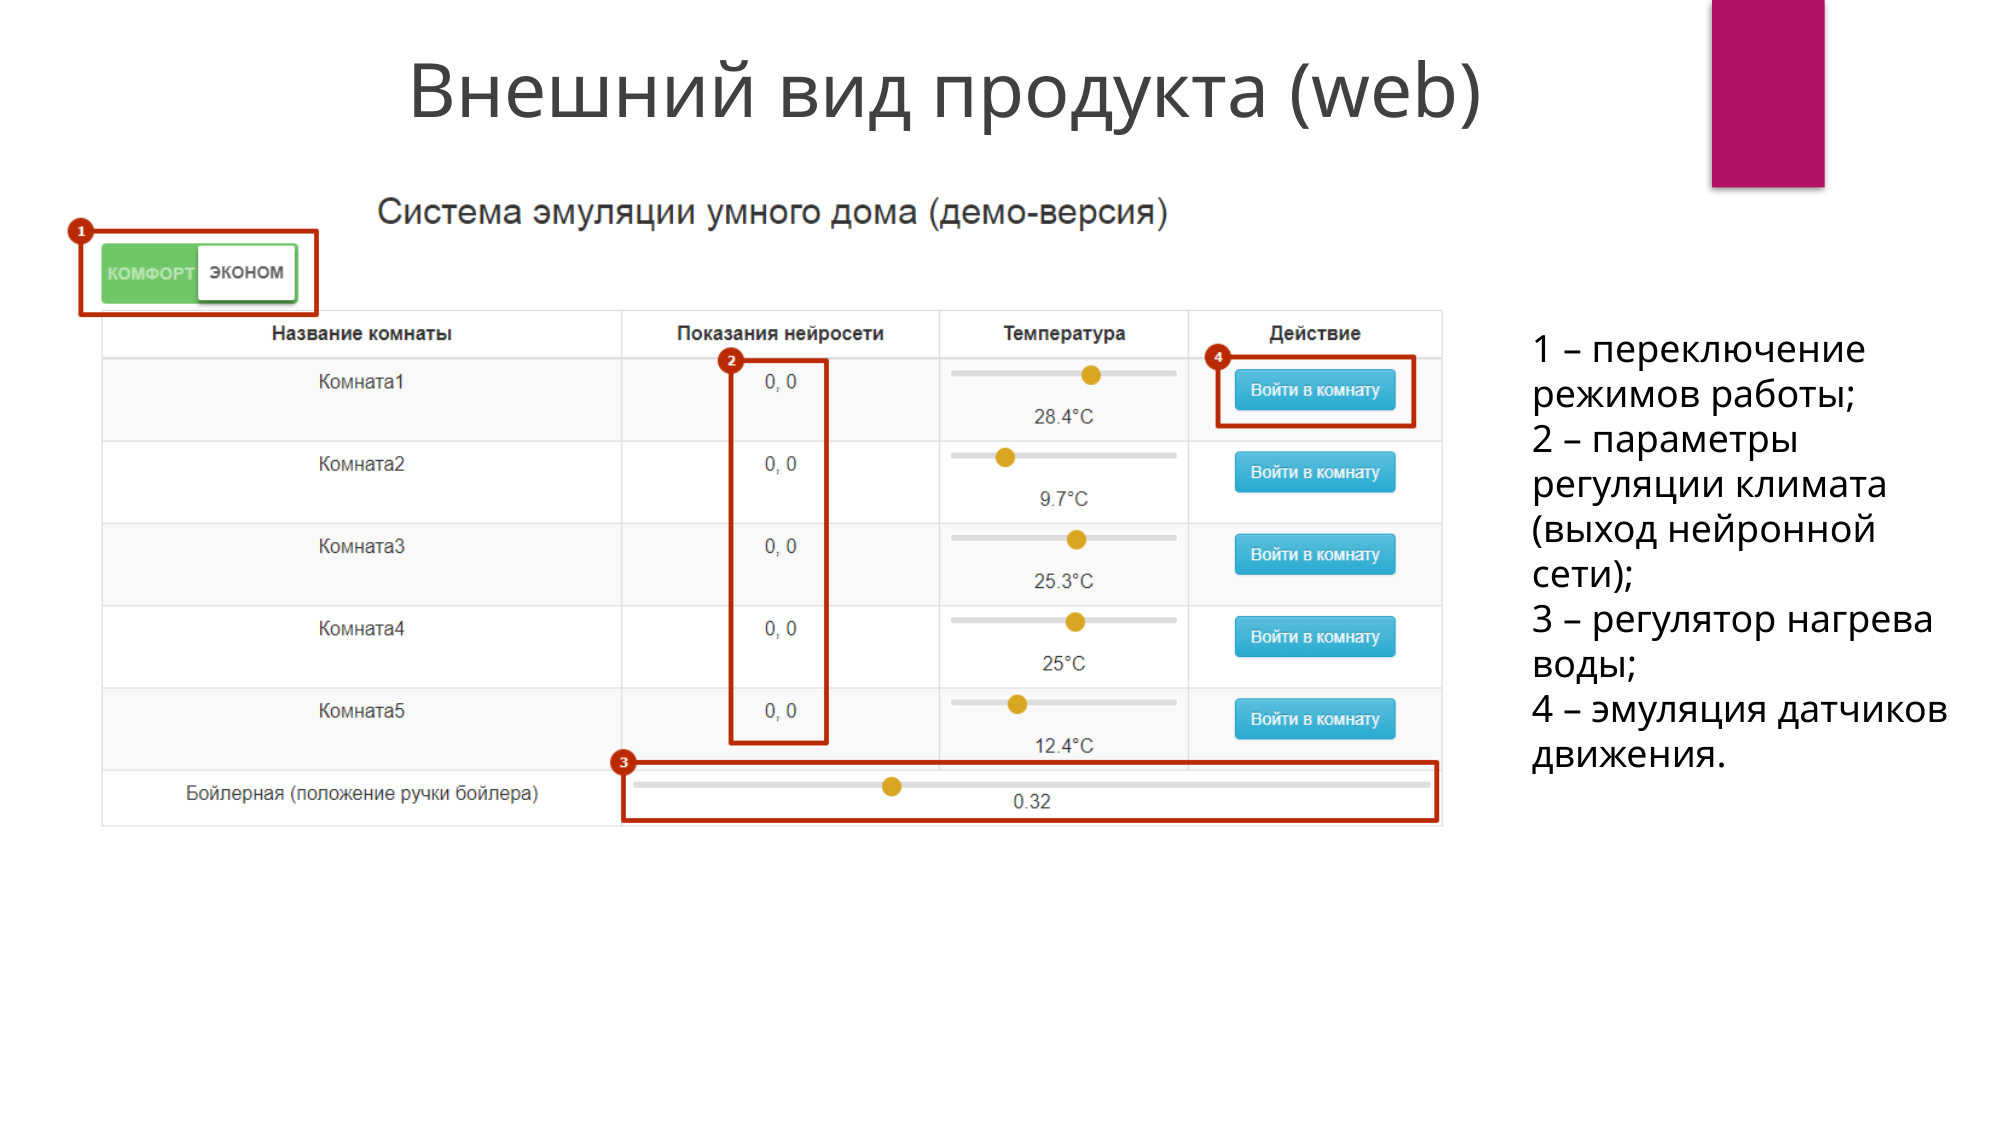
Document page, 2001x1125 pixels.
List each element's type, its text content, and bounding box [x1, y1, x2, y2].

title Внешний вид продукта (web) [226, 29, 1664, 146]
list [0, 178, 1543, 915]
text_box 1 – переключение режимов работы; 2 – параметры регуляции климата (выход нейронной сети); 3 – регулятор нагрева воды; 4 – эмуляция датчиков движения. [1548, 317, 1978, 782]
